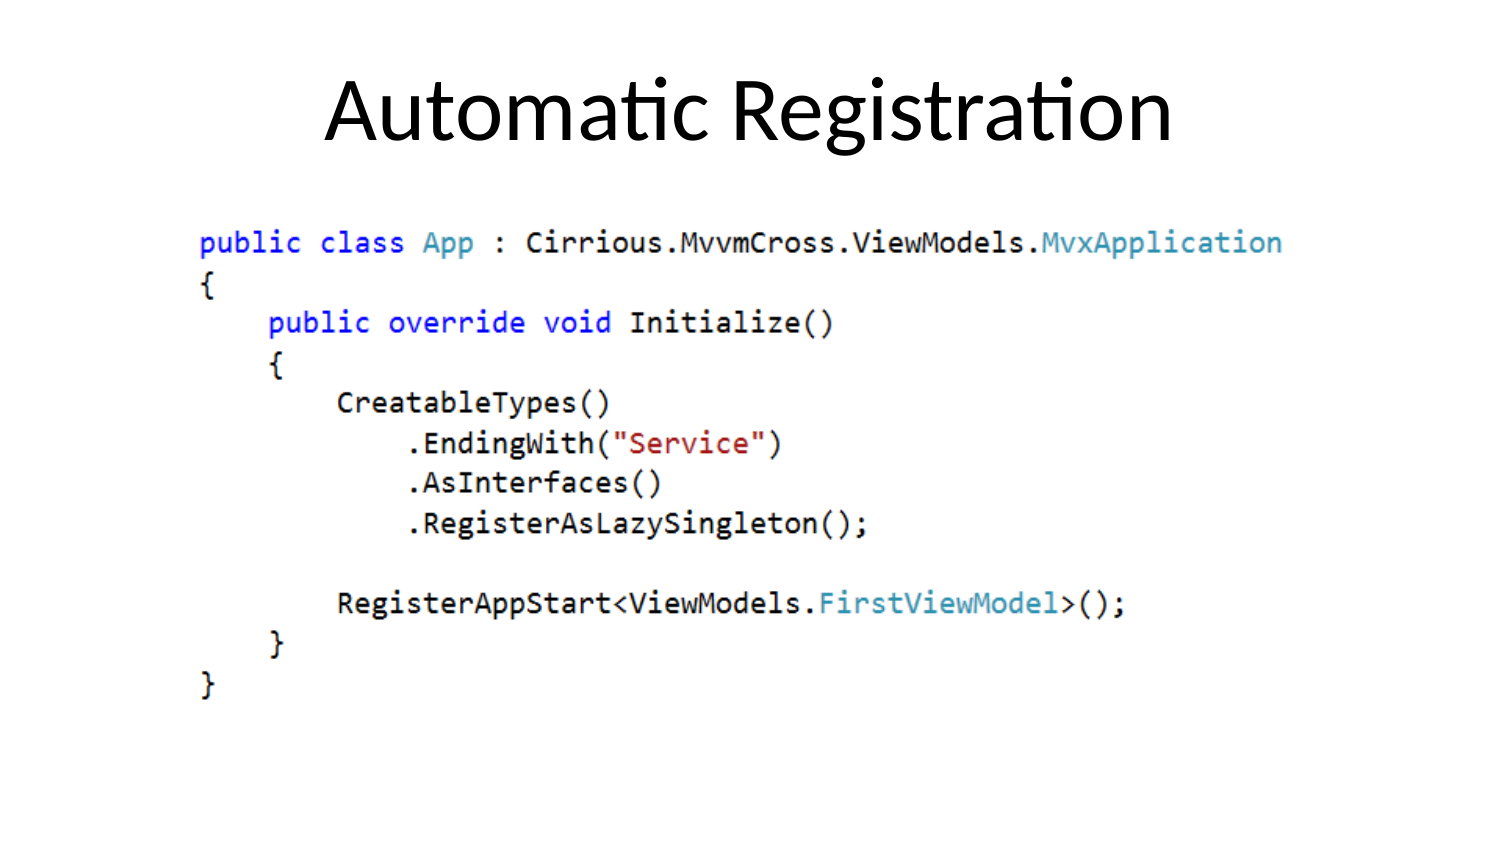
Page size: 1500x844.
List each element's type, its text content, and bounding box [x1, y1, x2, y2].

title Automatic Registration [75, 33, 1425, 175]
picture [193, 220, 1307, 706]
